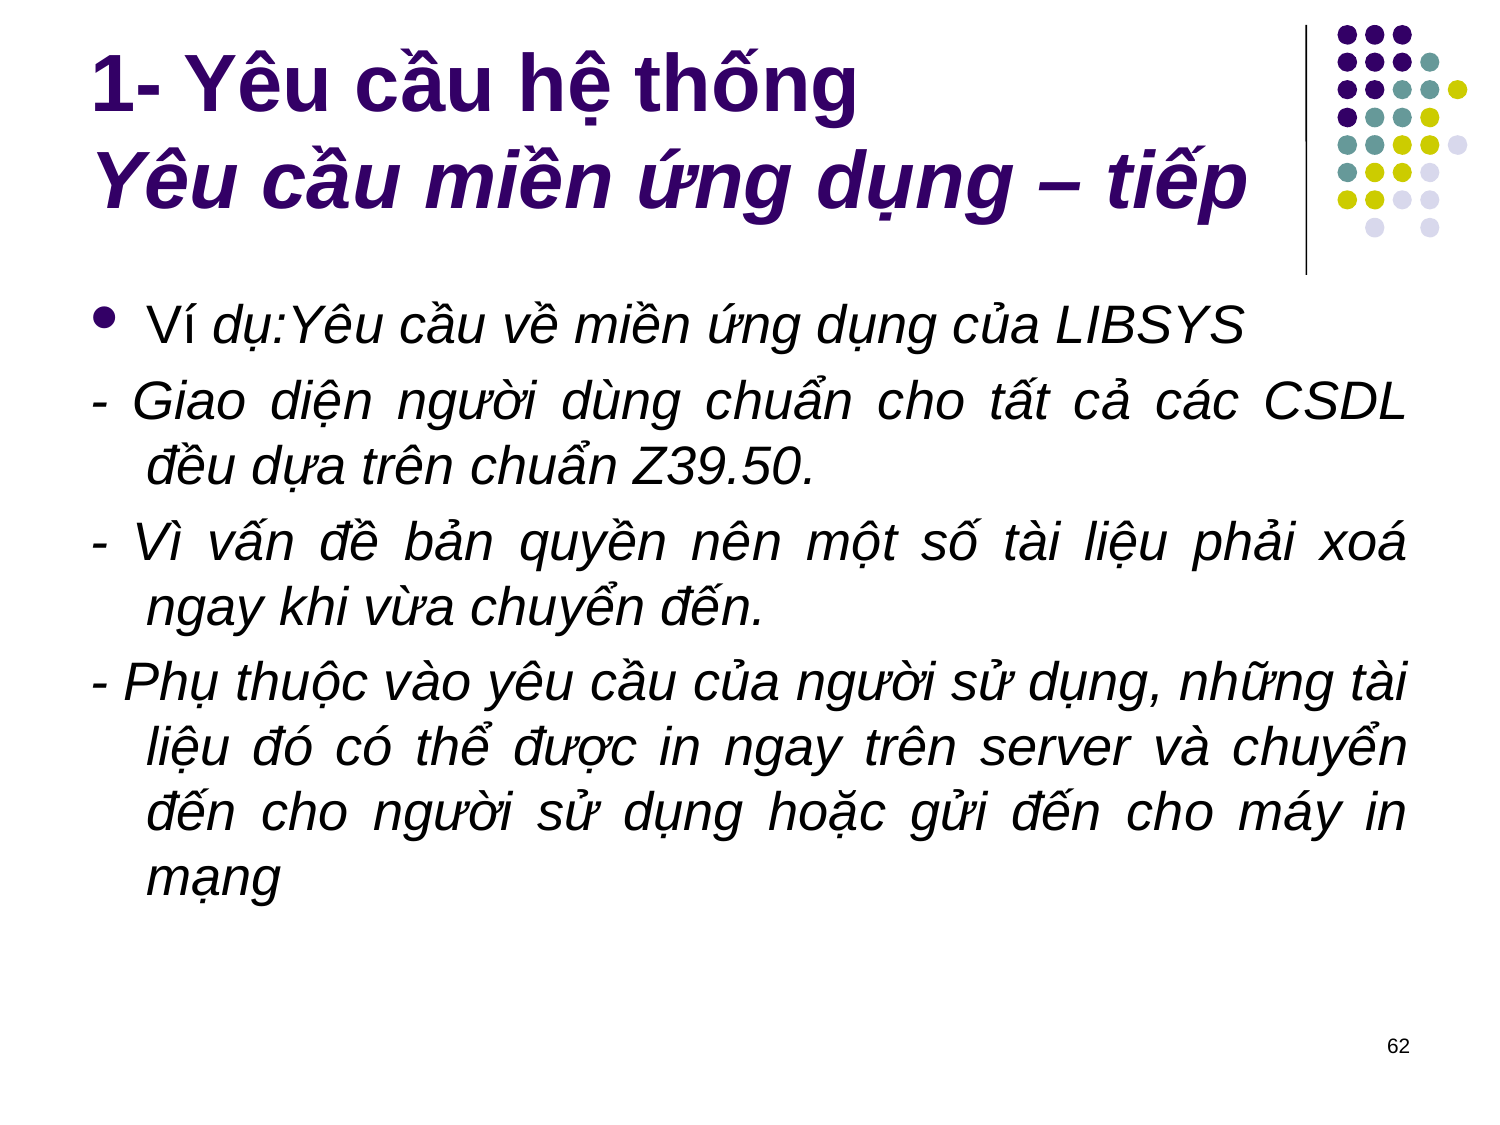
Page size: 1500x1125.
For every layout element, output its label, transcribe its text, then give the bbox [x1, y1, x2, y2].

slide_number 62 [1074, 1024, 1426, 1101]
list Ví dụ:Yêu cầu về miền ứng dụng của LIBSYS - Giao diện người dùng chuẩn cho tất cả các CSDL đều dựa trên chuẩn Z39.50. - Vì vấn đề bản quyền nên một số tài liệu phải xoá ngay khi vừa chuyển đến. - Phụ thuộc vào yêu cầu của người sử dụng, những tài liệu đó có thể được in ngay trên server và chuyển đến cho người sử dụng hoặc gửi đến cho máy in mạng [75, 282, 1425, 1006]
title 1- Yêu cầu hệ thống Yêu cầu miền ứng dụng – tiếp [75, 20, 1313, 233]
